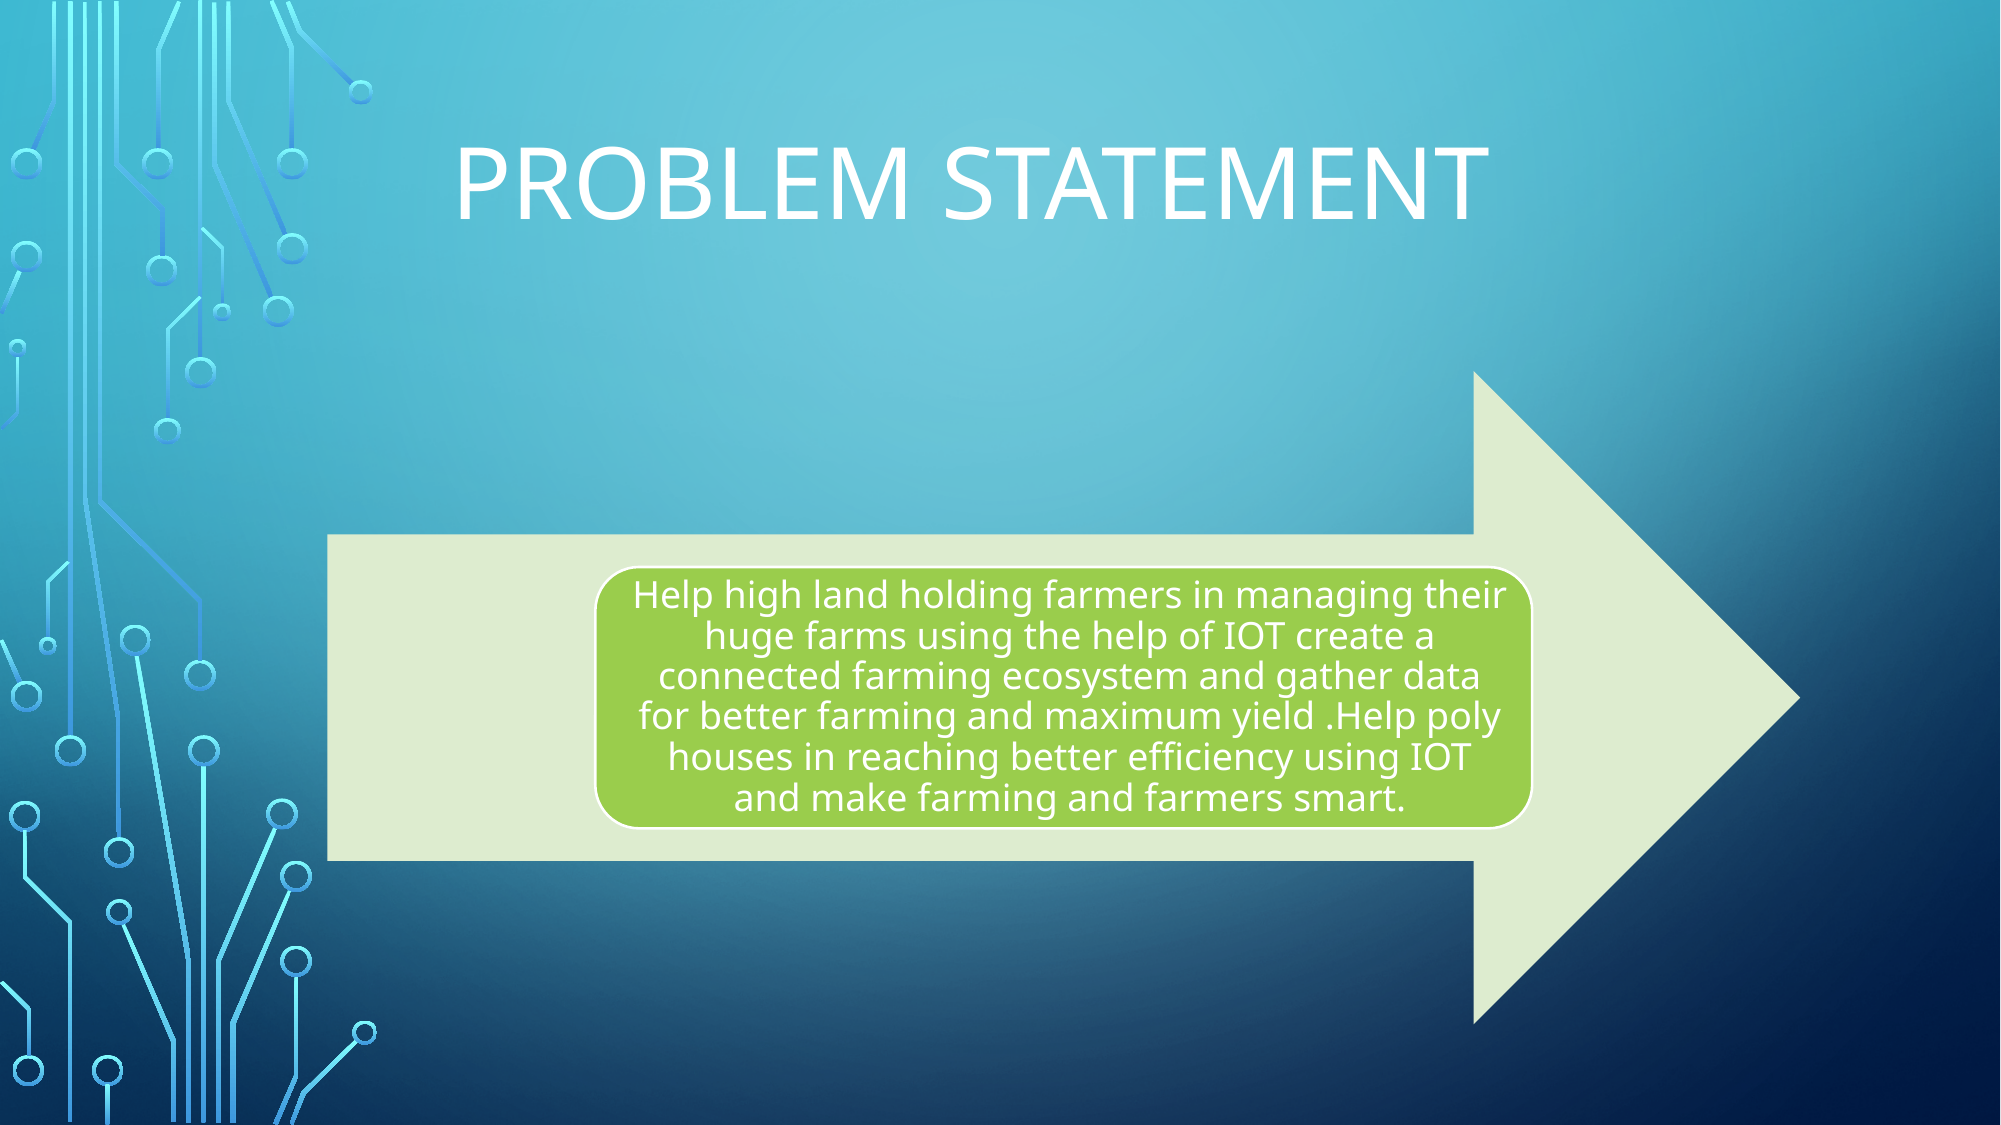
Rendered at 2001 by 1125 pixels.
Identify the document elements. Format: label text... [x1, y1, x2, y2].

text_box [197, 370, 1931, 1025]
title Problem statement [436, 96, 1609, 249]
